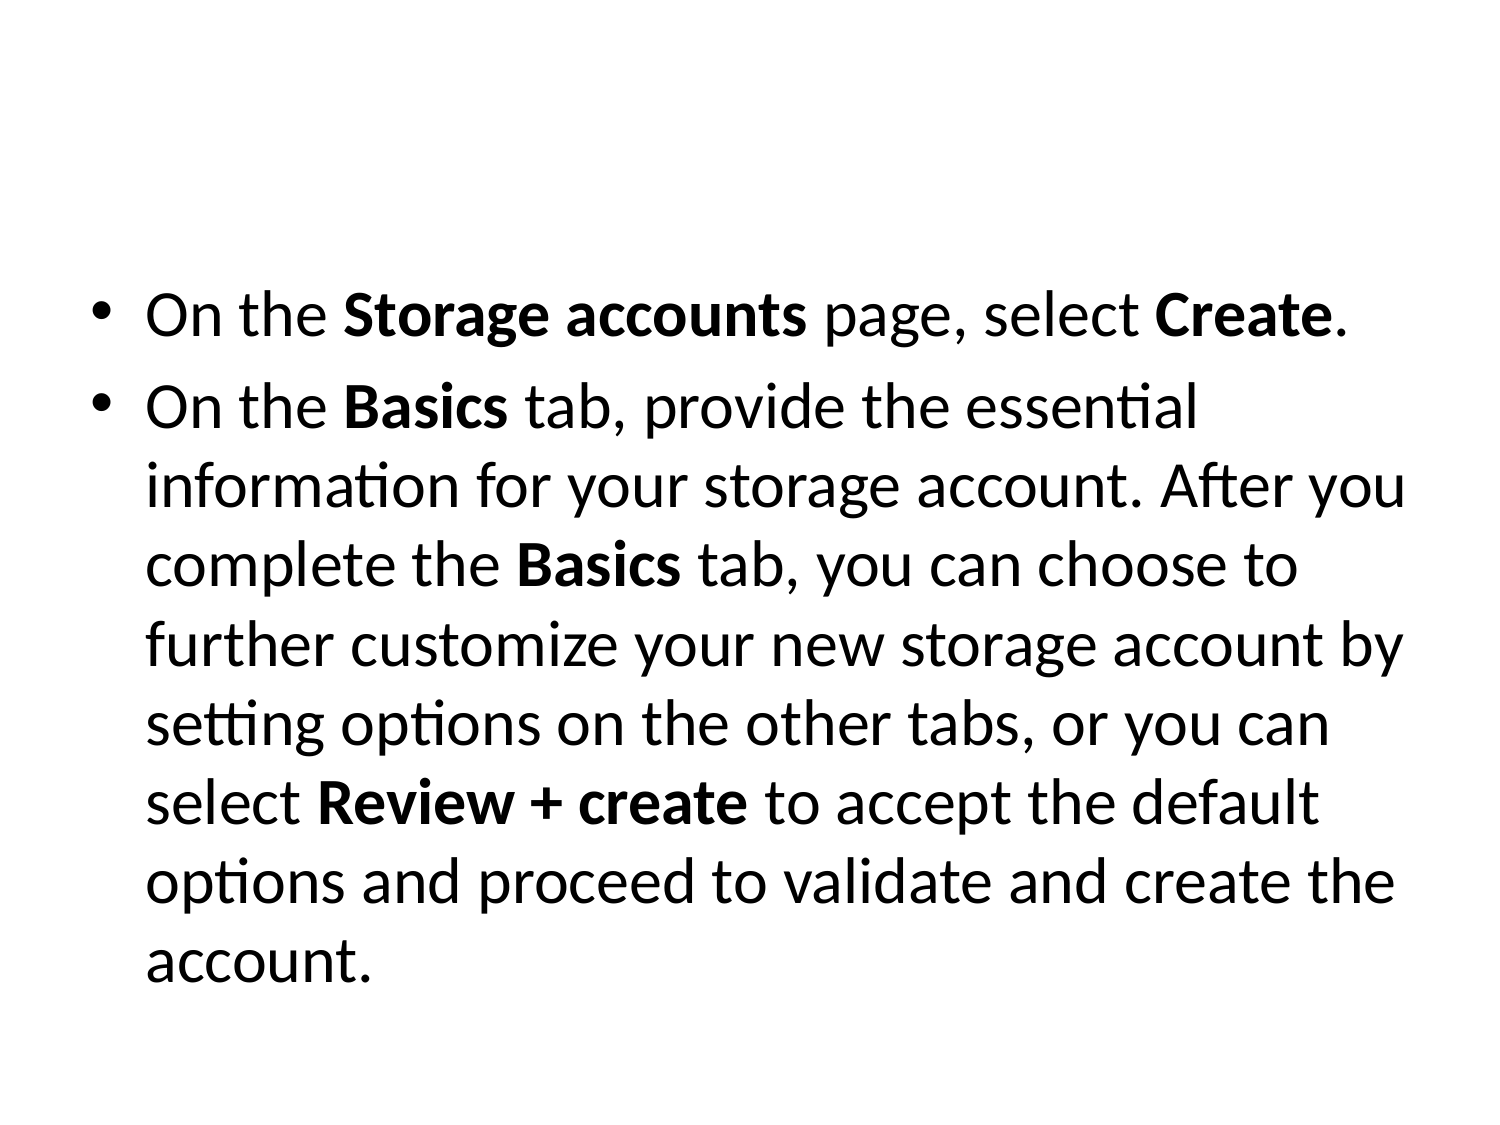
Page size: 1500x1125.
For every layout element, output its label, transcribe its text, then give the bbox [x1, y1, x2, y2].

list On the Storage accounts page, select Create. On the Basics tab, provide the essential information for your storage account. After you complete the Basics tab, you can choose to further customize your new storage account by setting options on the other tabs, or you can select Review + create to accept the default options and proceed to validate and create the account. [75, 262, 1425, 1005]
